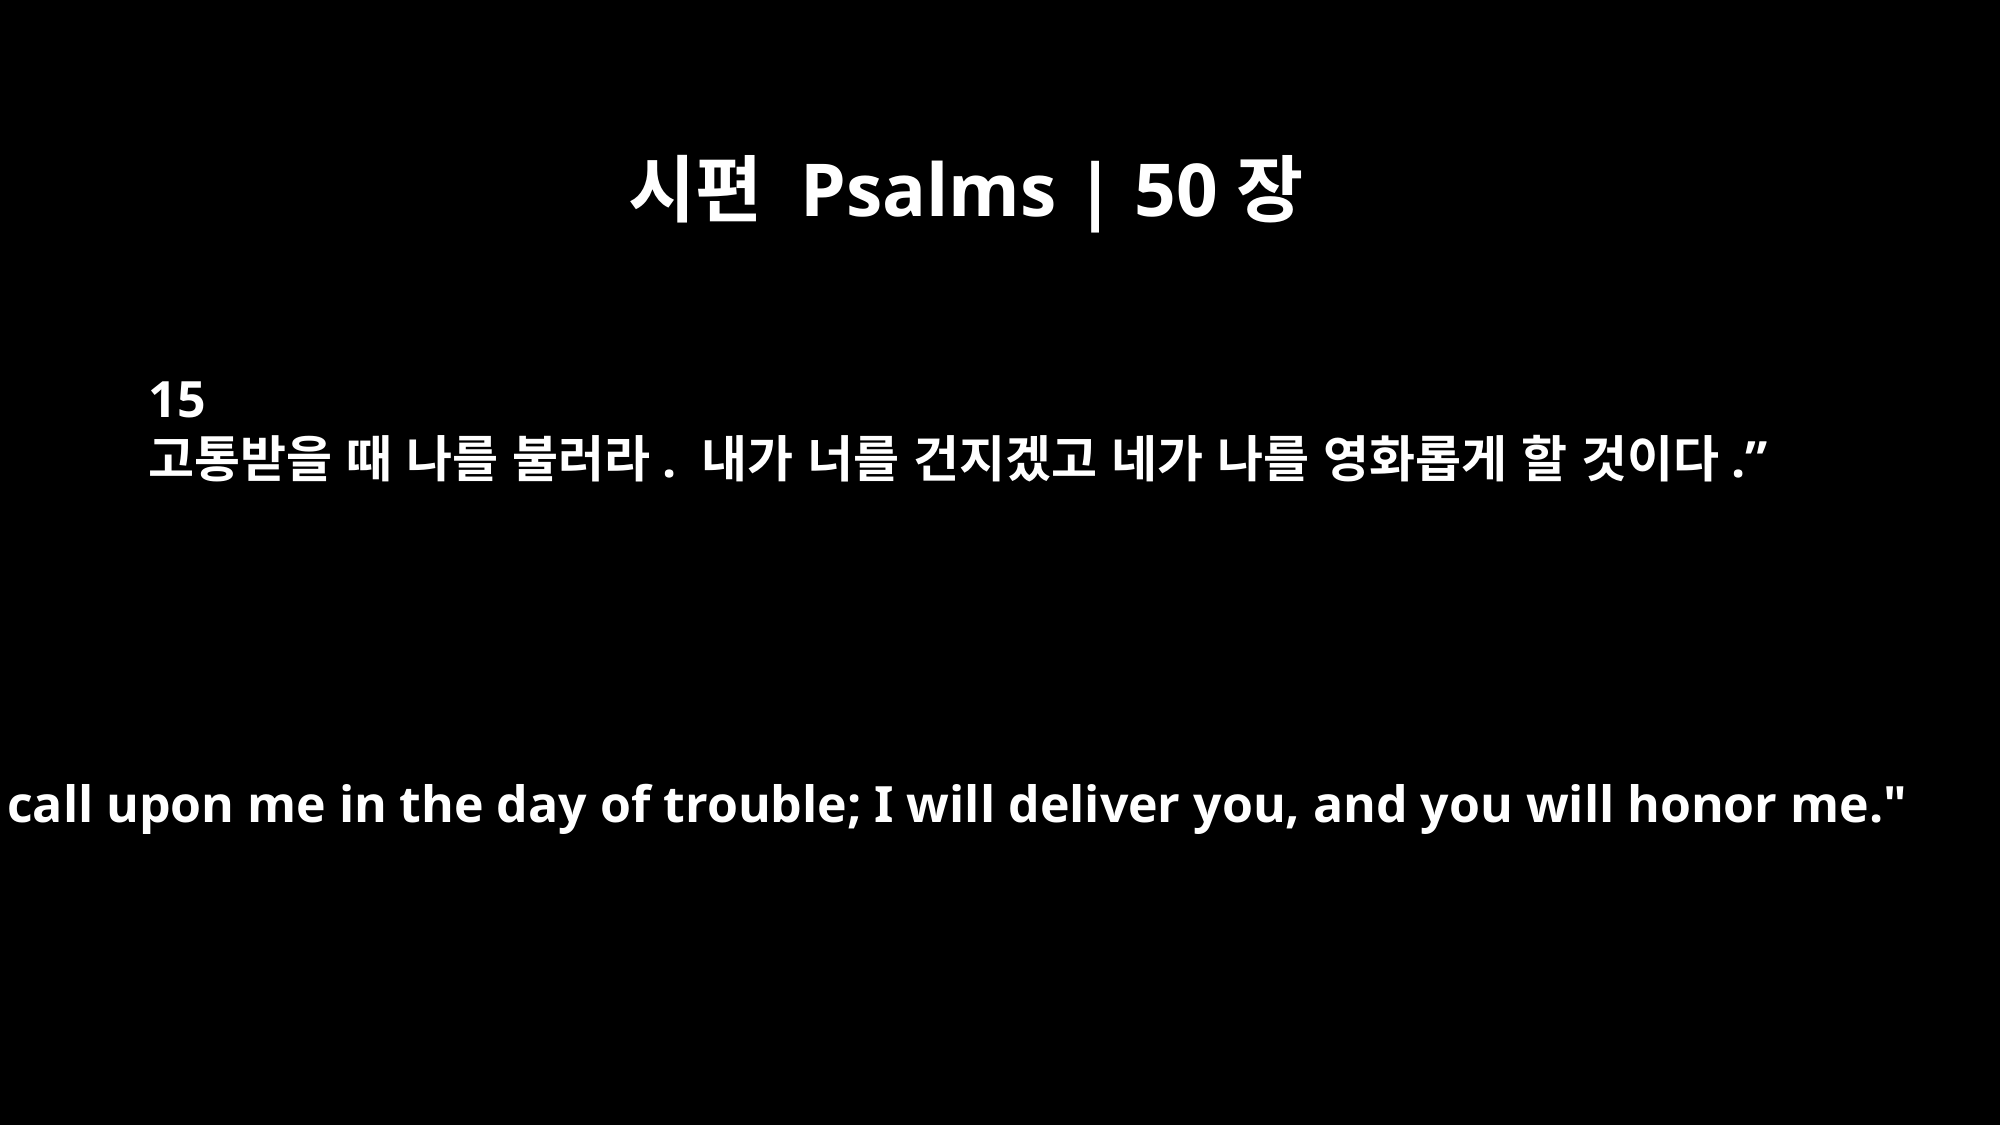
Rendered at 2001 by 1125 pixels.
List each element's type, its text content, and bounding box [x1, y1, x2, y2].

text_box 시편 Psalms | 50장 [613, 136, 1319, 239]
text_box and call upon me in the day of trouble; I will deliver you, and you will honor me." [0, 764, 1923, 840]
text_box 15 고통받을 때 나를 불러라. 내가 너를 건지겠고 네가 나를 영화롭게 할 것이다.” [133, 359, 1784, 495]
